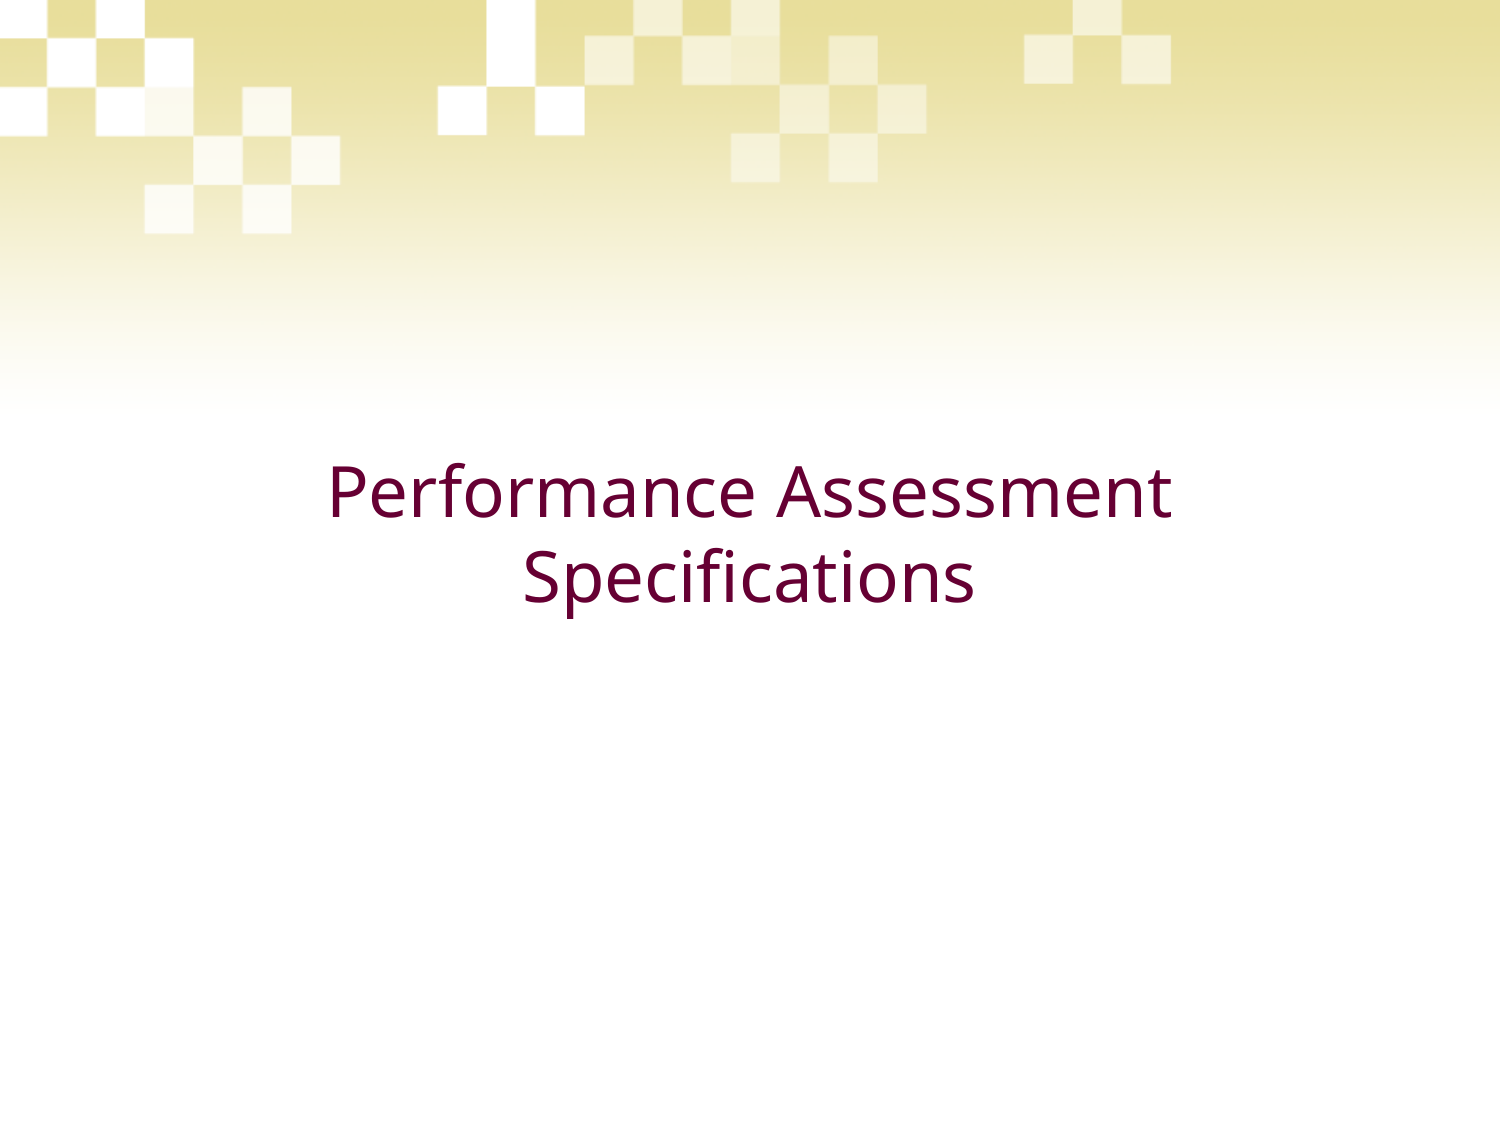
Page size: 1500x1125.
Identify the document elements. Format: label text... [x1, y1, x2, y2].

picture [0, 0, 1500, 1125]
title Performance Assessment Specifications [75, 437, 1425, 625]
